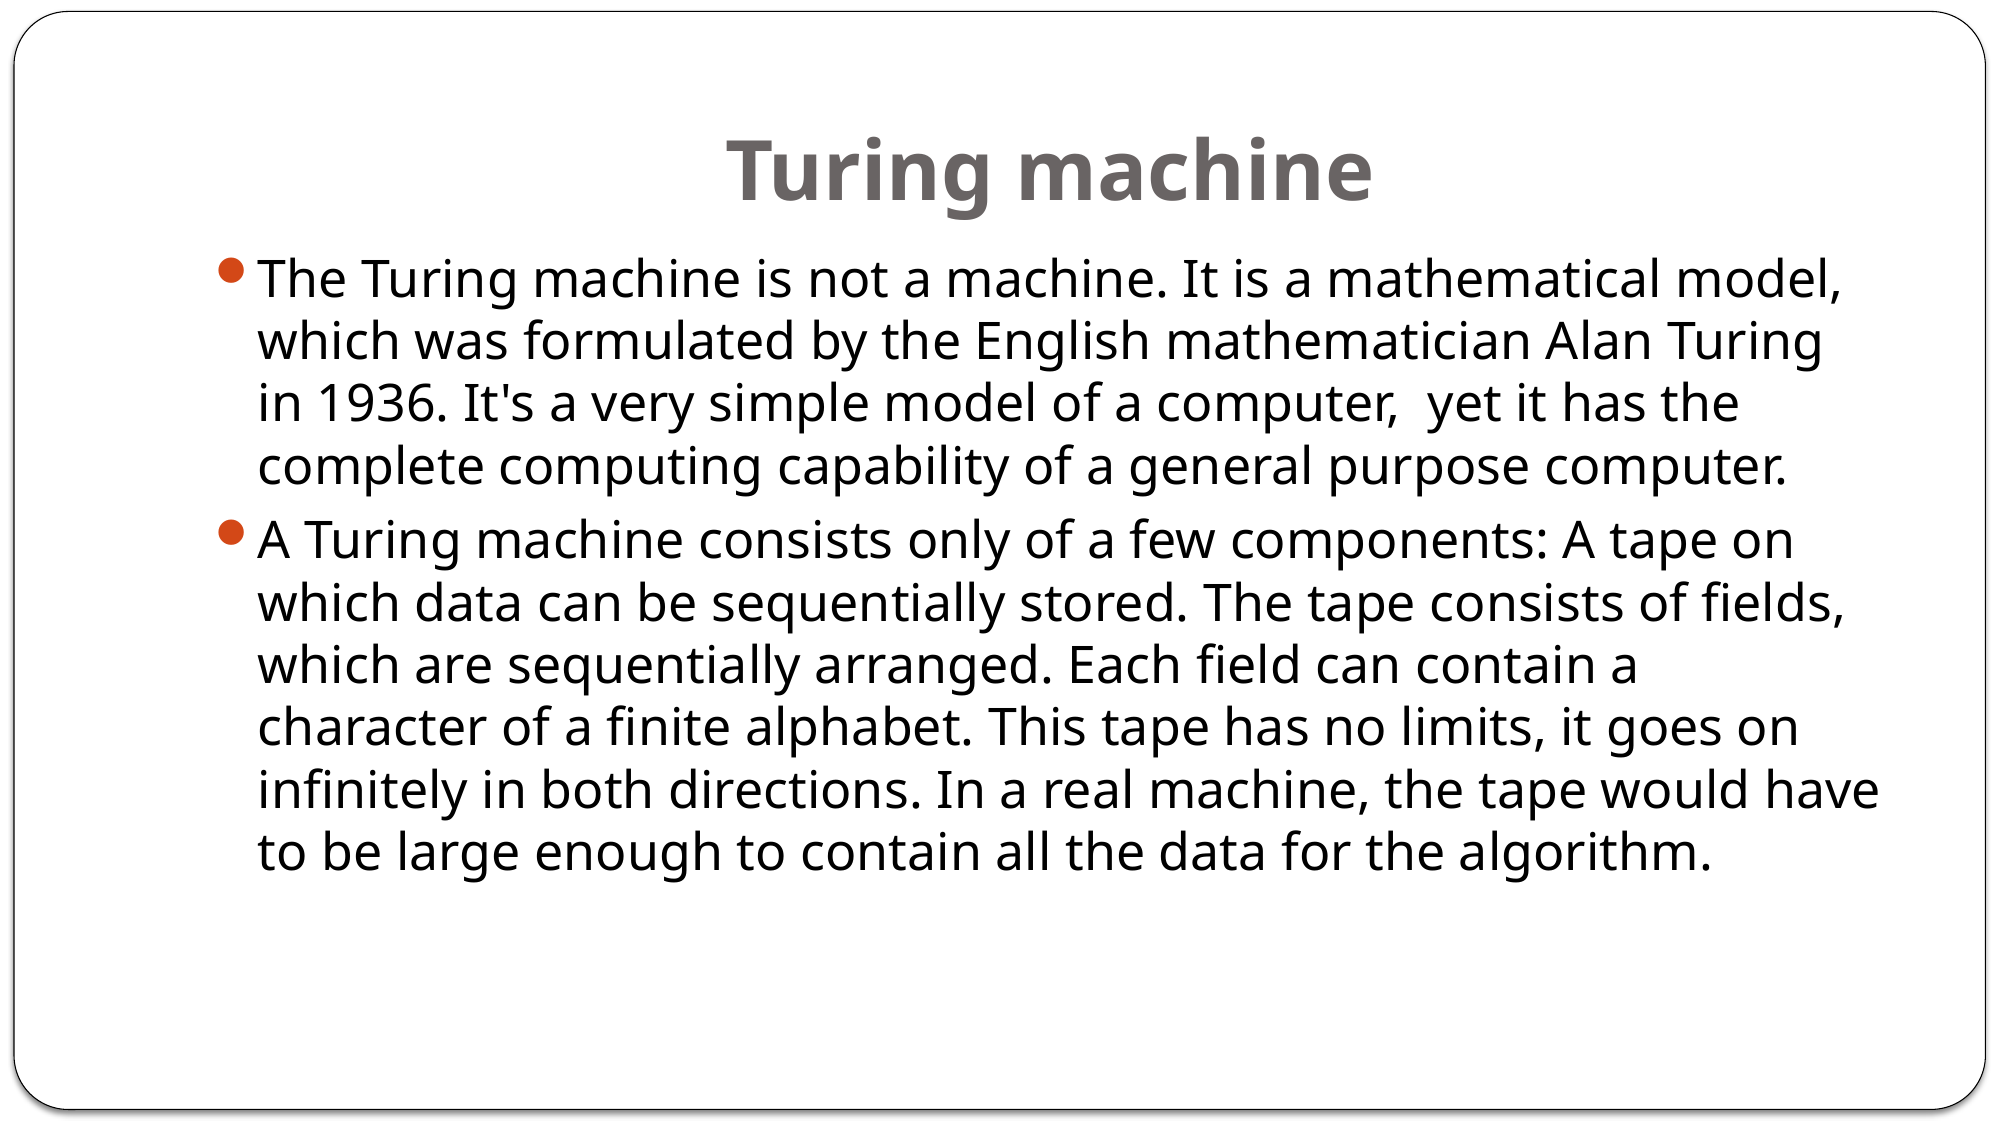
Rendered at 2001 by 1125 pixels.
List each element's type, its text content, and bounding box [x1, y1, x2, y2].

list The Turing machine is not a machine. It is a mathematical model, which was formulated by the English mathematician Alan Turing in 1936. It's a very simple model of a computer, yet it has the complete computing capability of a general purpose computer. A Turing machine consists only of a few components: A tape on which data can be sequentially stored. The tape consists of fields, which are sequentially arranged. Each field can contain a character of a finite alphabet. This tape has no limits, it goes on infinitely in both directions. In a real machine, the tape would have to be large enough to contain all the data for the algorithm. [200, 237, 1900, 988]
title Turing machine [200, 45, 1900, 233]
